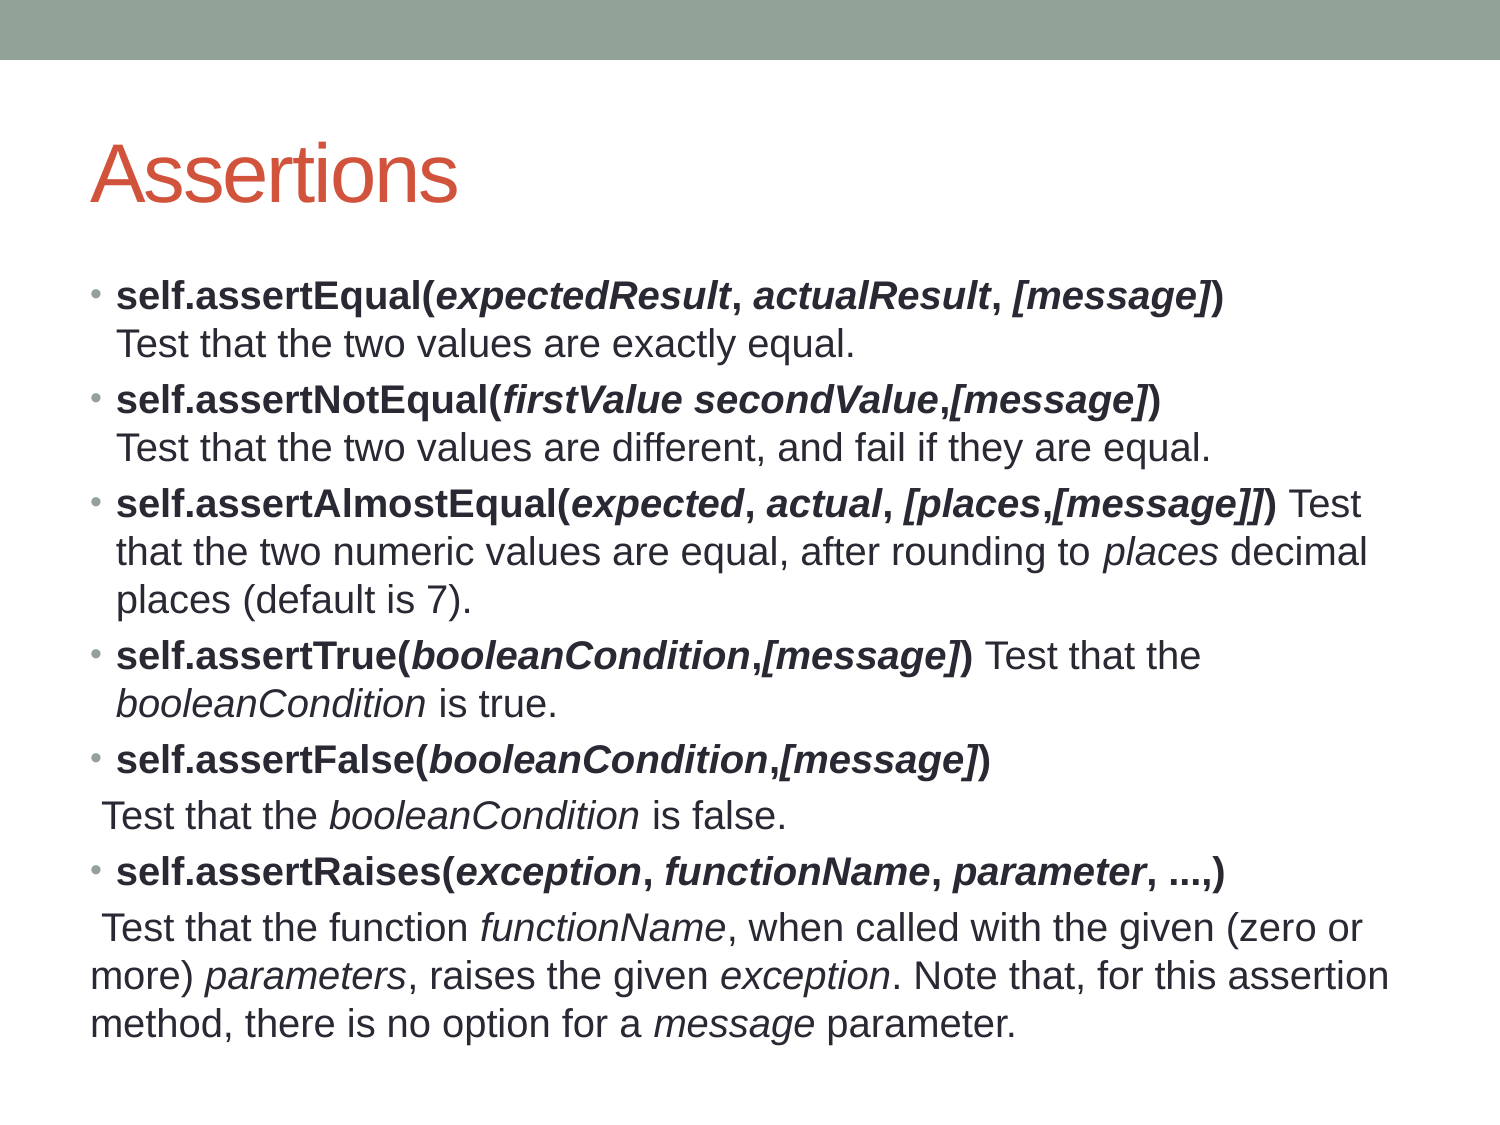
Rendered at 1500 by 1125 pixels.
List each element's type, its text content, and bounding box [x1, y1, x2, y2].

title Assertions [75, 87, 1425, 250]
list self.assertEqual(expectedResult, actualResult, [message]) Test that the two values are exactly equal. self.assertNotEqual(firstValue secondValue,[message]) Test that the two values are different, and fail if they are equal. self.assertAlmostEqual(expected, actual, [places,[message]]) Test that the two numeric values are equal, after rounding to places decimal places (default is 7). self.assertTrue(booleanCondition,[message]) Test that the booleanCondition is true. self.assertFalse(booleanCondition,[message]) Test that the booleanCondition is false. self.assertRaises(exception, functionName, parameter, ...,) Test that the function functionName, when called with the given (zero or more) parameters, raises the given exception. Note that, for this assertion method, there is no option for a message parameter. [75, 262, 1425, 1063]
